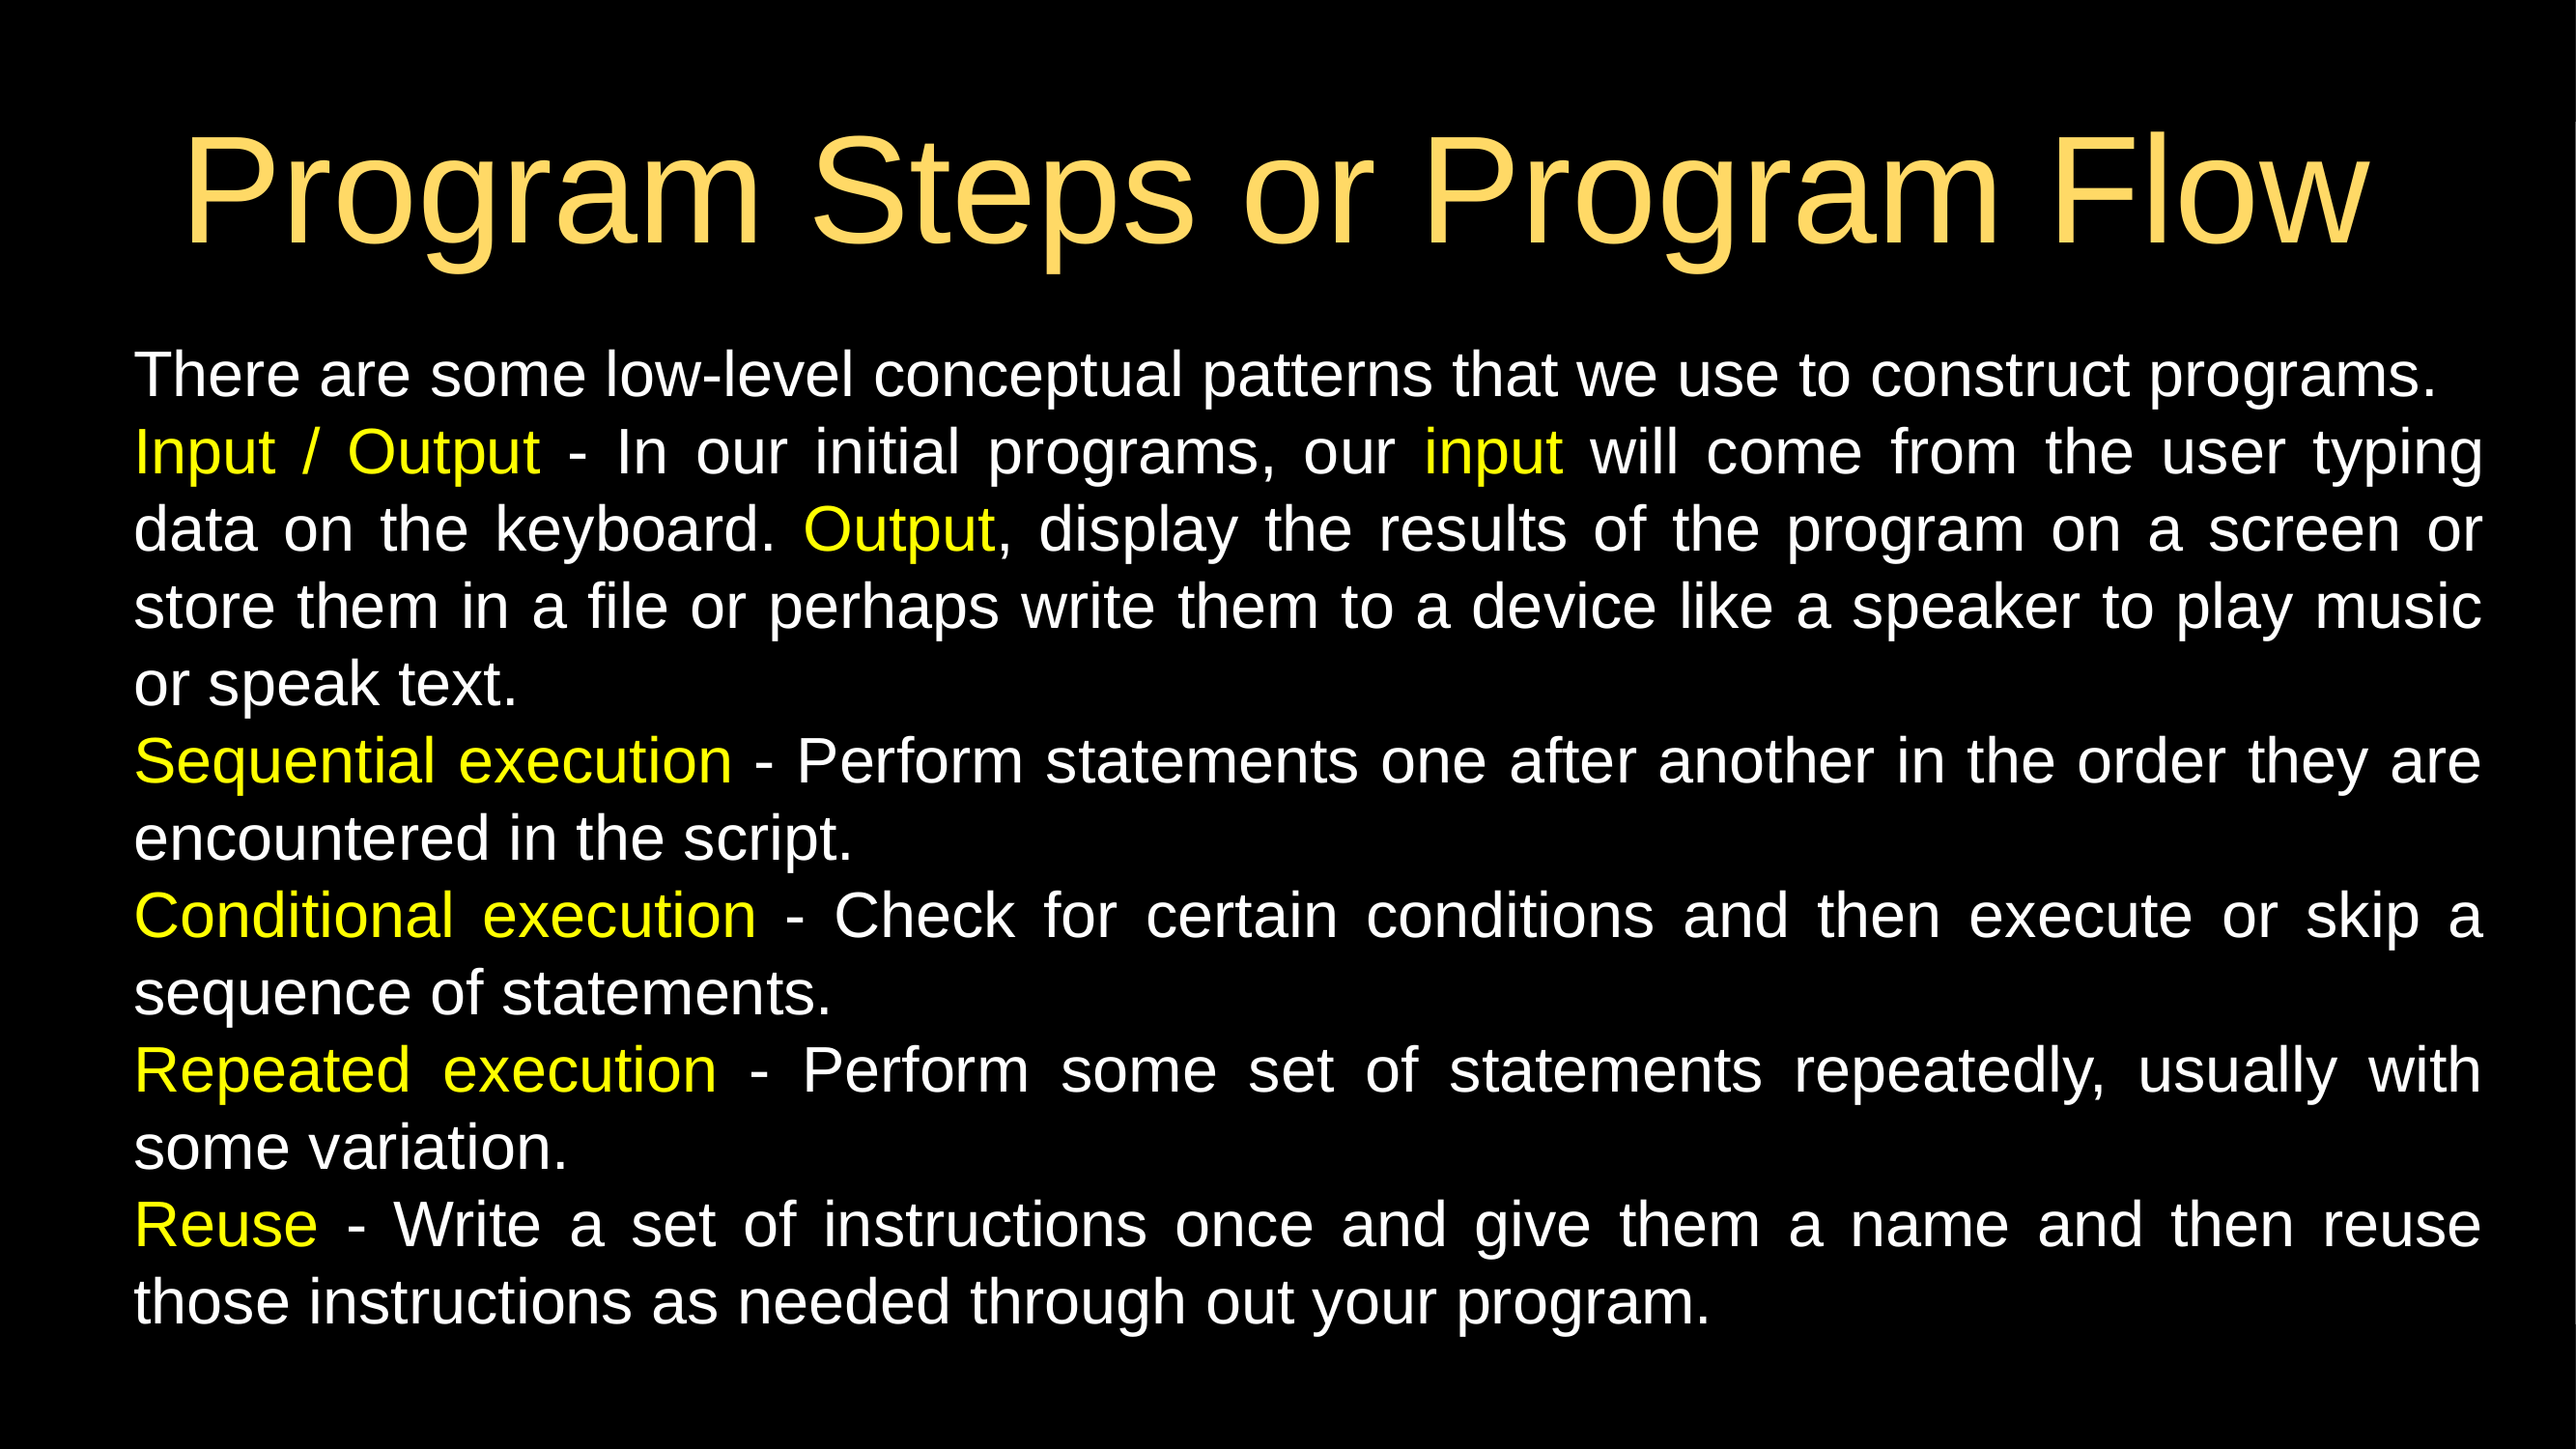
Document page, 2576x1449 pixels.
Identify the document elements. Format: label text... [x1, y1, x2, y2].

list There are some low-level conceptual patterns that we use to construct programs. Input / Output - In our initial programs, our input will come from the user typing data on the keyboard. Output, display the results of the program on a screen or store them in a file or perhaps write them to a device like a speaker to play music or speak text. Sequential execution - Perform statements one after another in the order they are encountered in the script. Conditional execution - Check for certain conditions and then execute or skip a sequence of statements. Repeated execution - Perform some set of statements repeatedly, usually with some variation. Reuse - Write a set of instructions once and give them a name and then reuse those instructions as needed through out your program. [93, 293, 2492, 1376]
title Program Steps or Program Flow [116, 73, 2435, 291]
